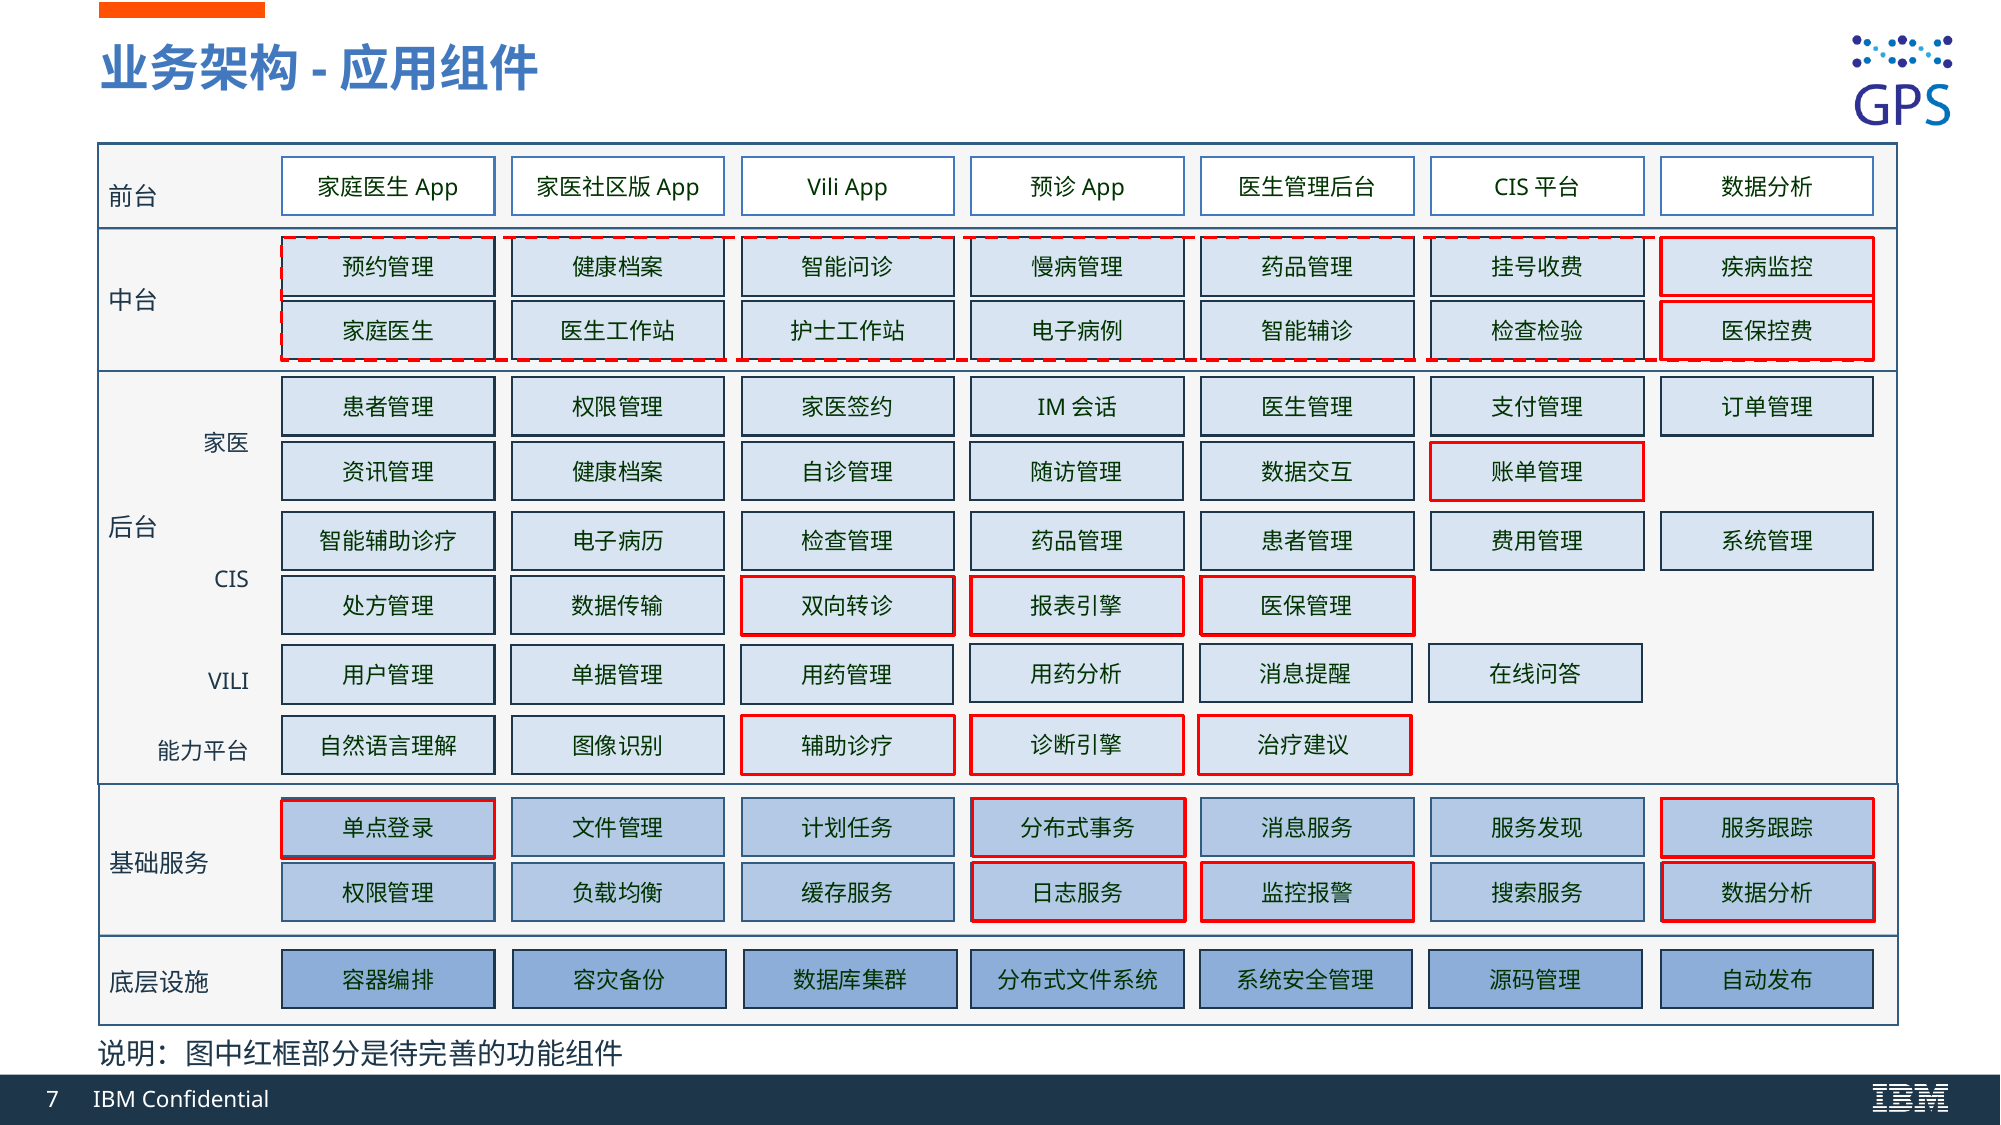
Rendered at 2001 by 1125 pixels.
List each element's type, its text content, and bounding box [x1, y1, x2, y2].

text_box 说明：图中红框部分是待完善的功能组件 [97, 1035, 624, 1071]
picture [1872, 1084, 1949, 1112]
picture [1832, 0, 1969, 145]
title 业务架构-应用组件 [99, 39, 1900, 108]
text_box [93, 143, 1899, 1025]
